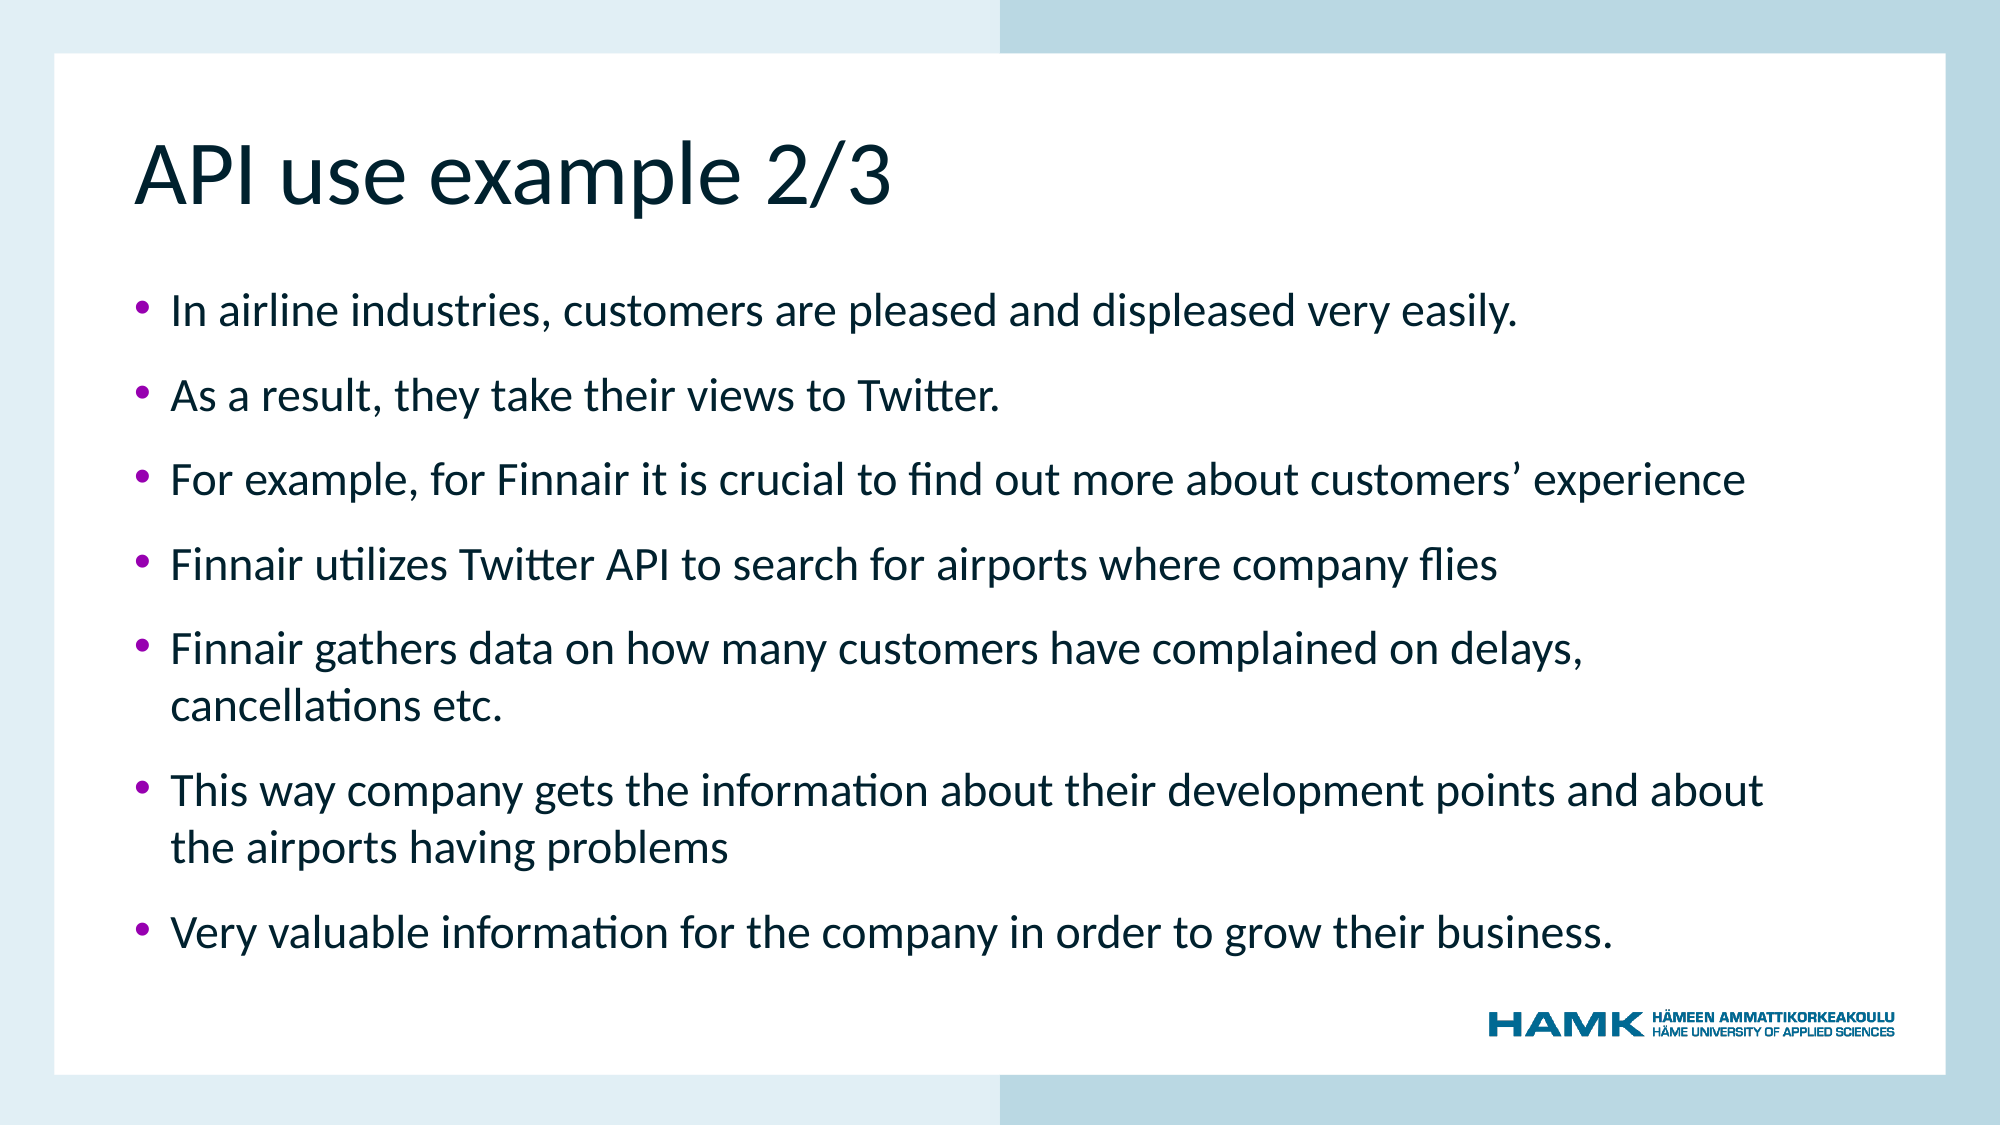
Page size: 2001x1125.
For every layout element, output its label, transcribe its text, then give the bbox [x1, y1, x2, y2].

picture [0, 0, 2000, 1125]
title API use example 2/3 [119, 14, 1803, 232]
list In airline industries, customers are pleased and displeased very easily. As a result, they take their views to Twitter. For example, for Finnair it is crucial to find out more about customers’ experience Finnair utilizes Twitter API to search for airports where company flies Finnair gathers data on how many customers have complained on delays, cancellations etc. This way company gets the information about their development points and about the airports having problems Very valuable information for the company in order to grow their business. [119, 271, 1856, 971]
